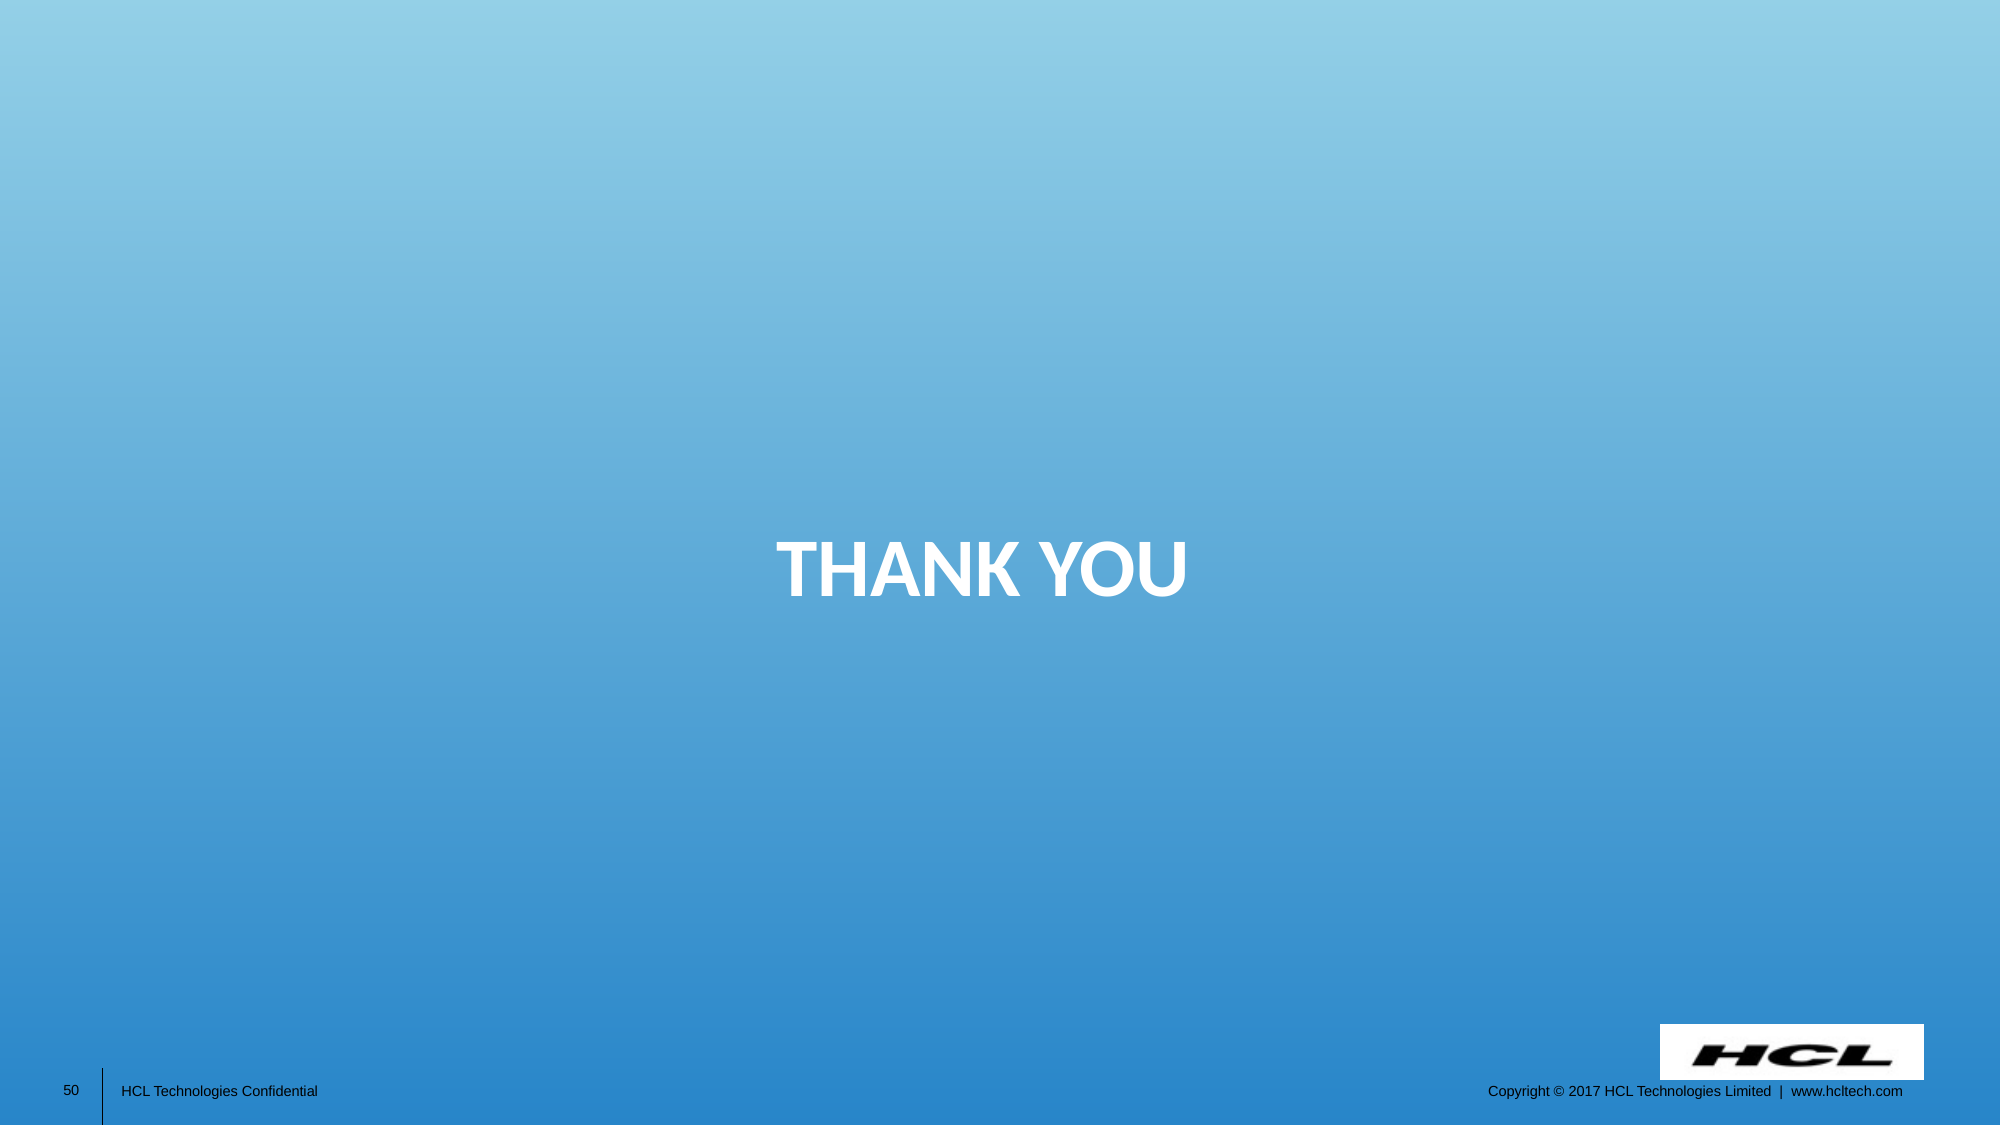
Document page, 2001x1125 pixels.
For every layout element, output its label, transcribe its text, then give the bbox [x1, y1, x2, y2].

title Thank You [85, 530, 1882, 608]
picture [1660, 1024, 1924, 1080]
